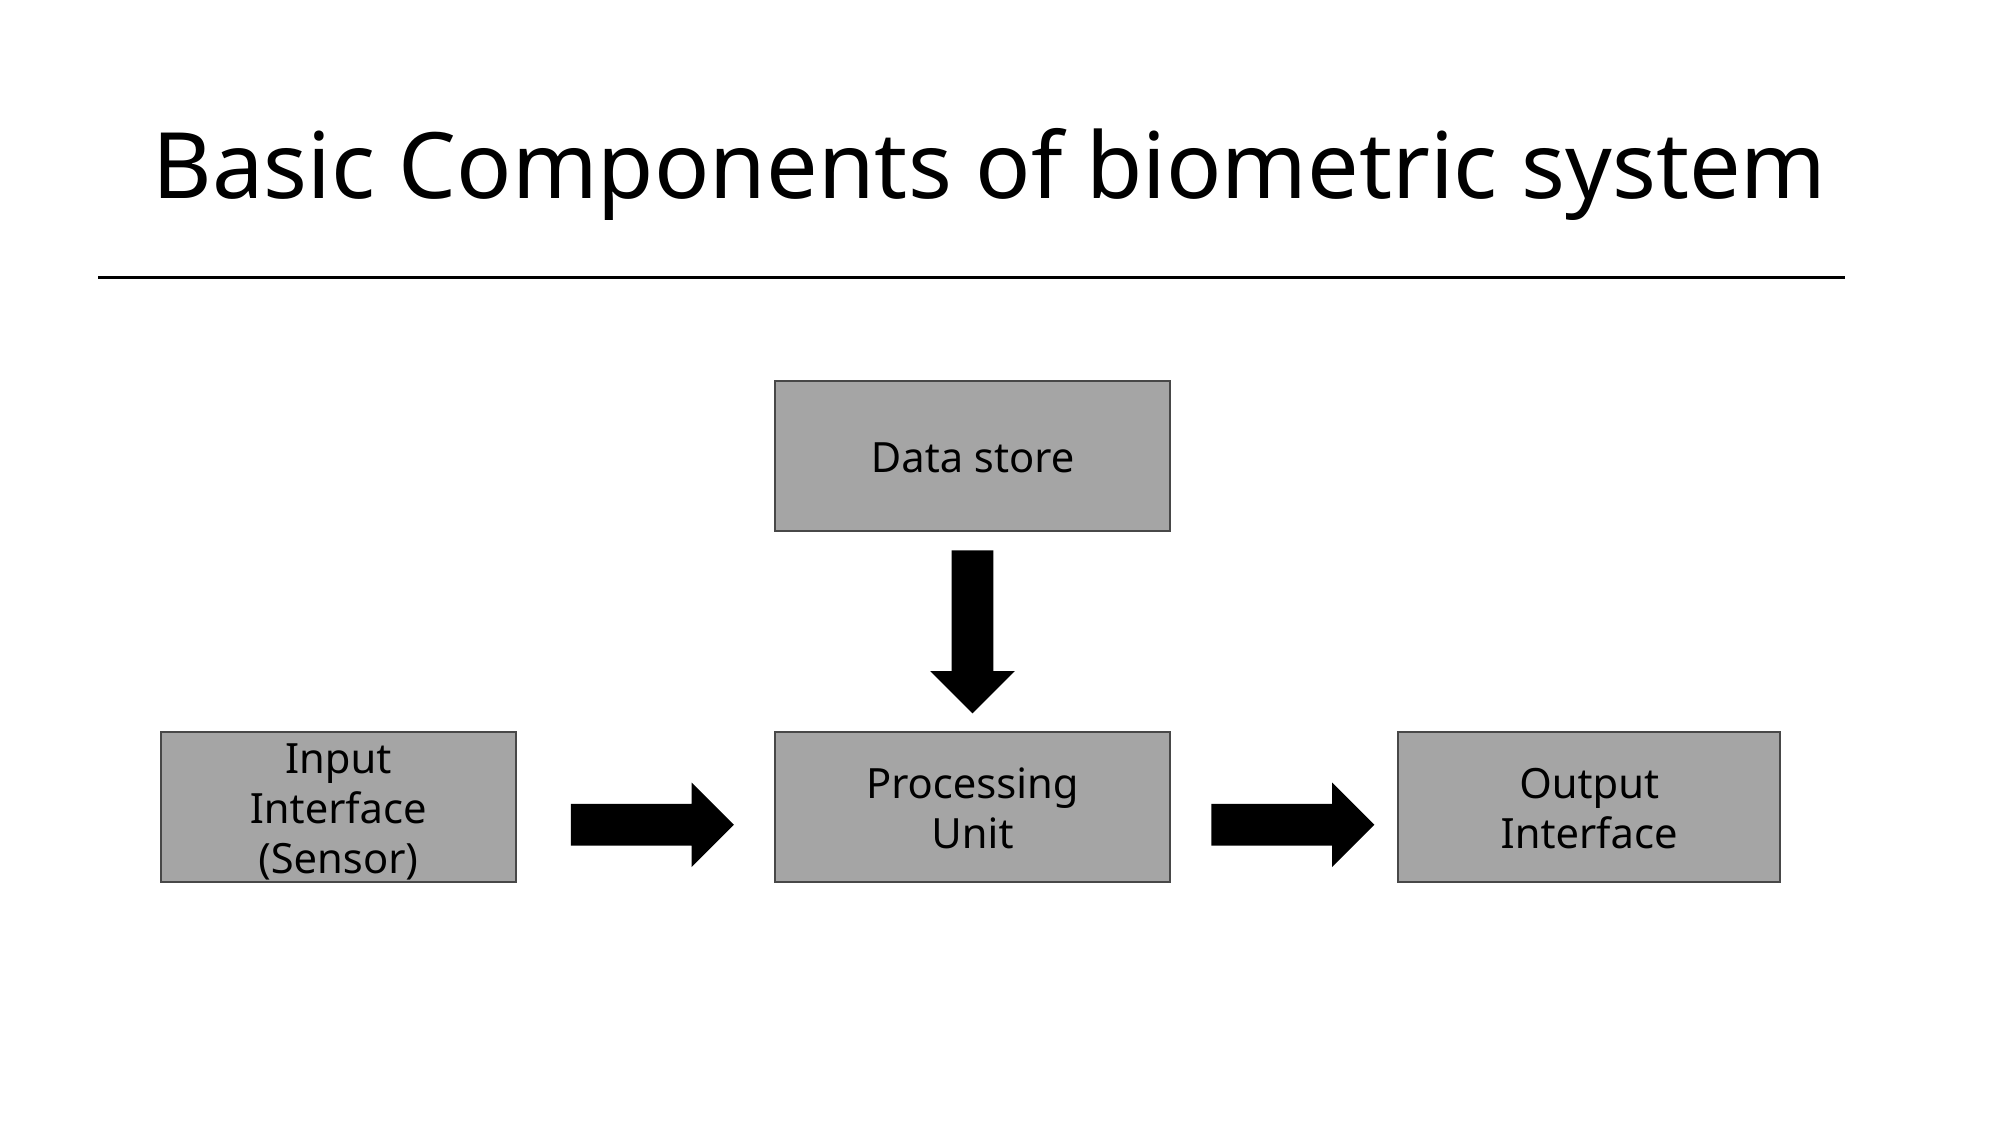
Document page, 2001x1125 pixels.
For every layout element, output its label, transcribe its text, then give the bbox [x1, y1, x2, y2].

text_box [930, 550, 1015, 714]
text_box [1211, 782, 1375, 868]
text_box Input Interface (Sensor) [160, 731, 517, 883]
text_box [570, 782, 734, 868]
title Basic Components of biometric system [137, 59, 1863, 278]
text_box Output Interface [1397, 731, 1781, 883]
text_box Processing Unit [774, 731, 1171, 883]
text_box Data store [774, 380, 1171, 532]
